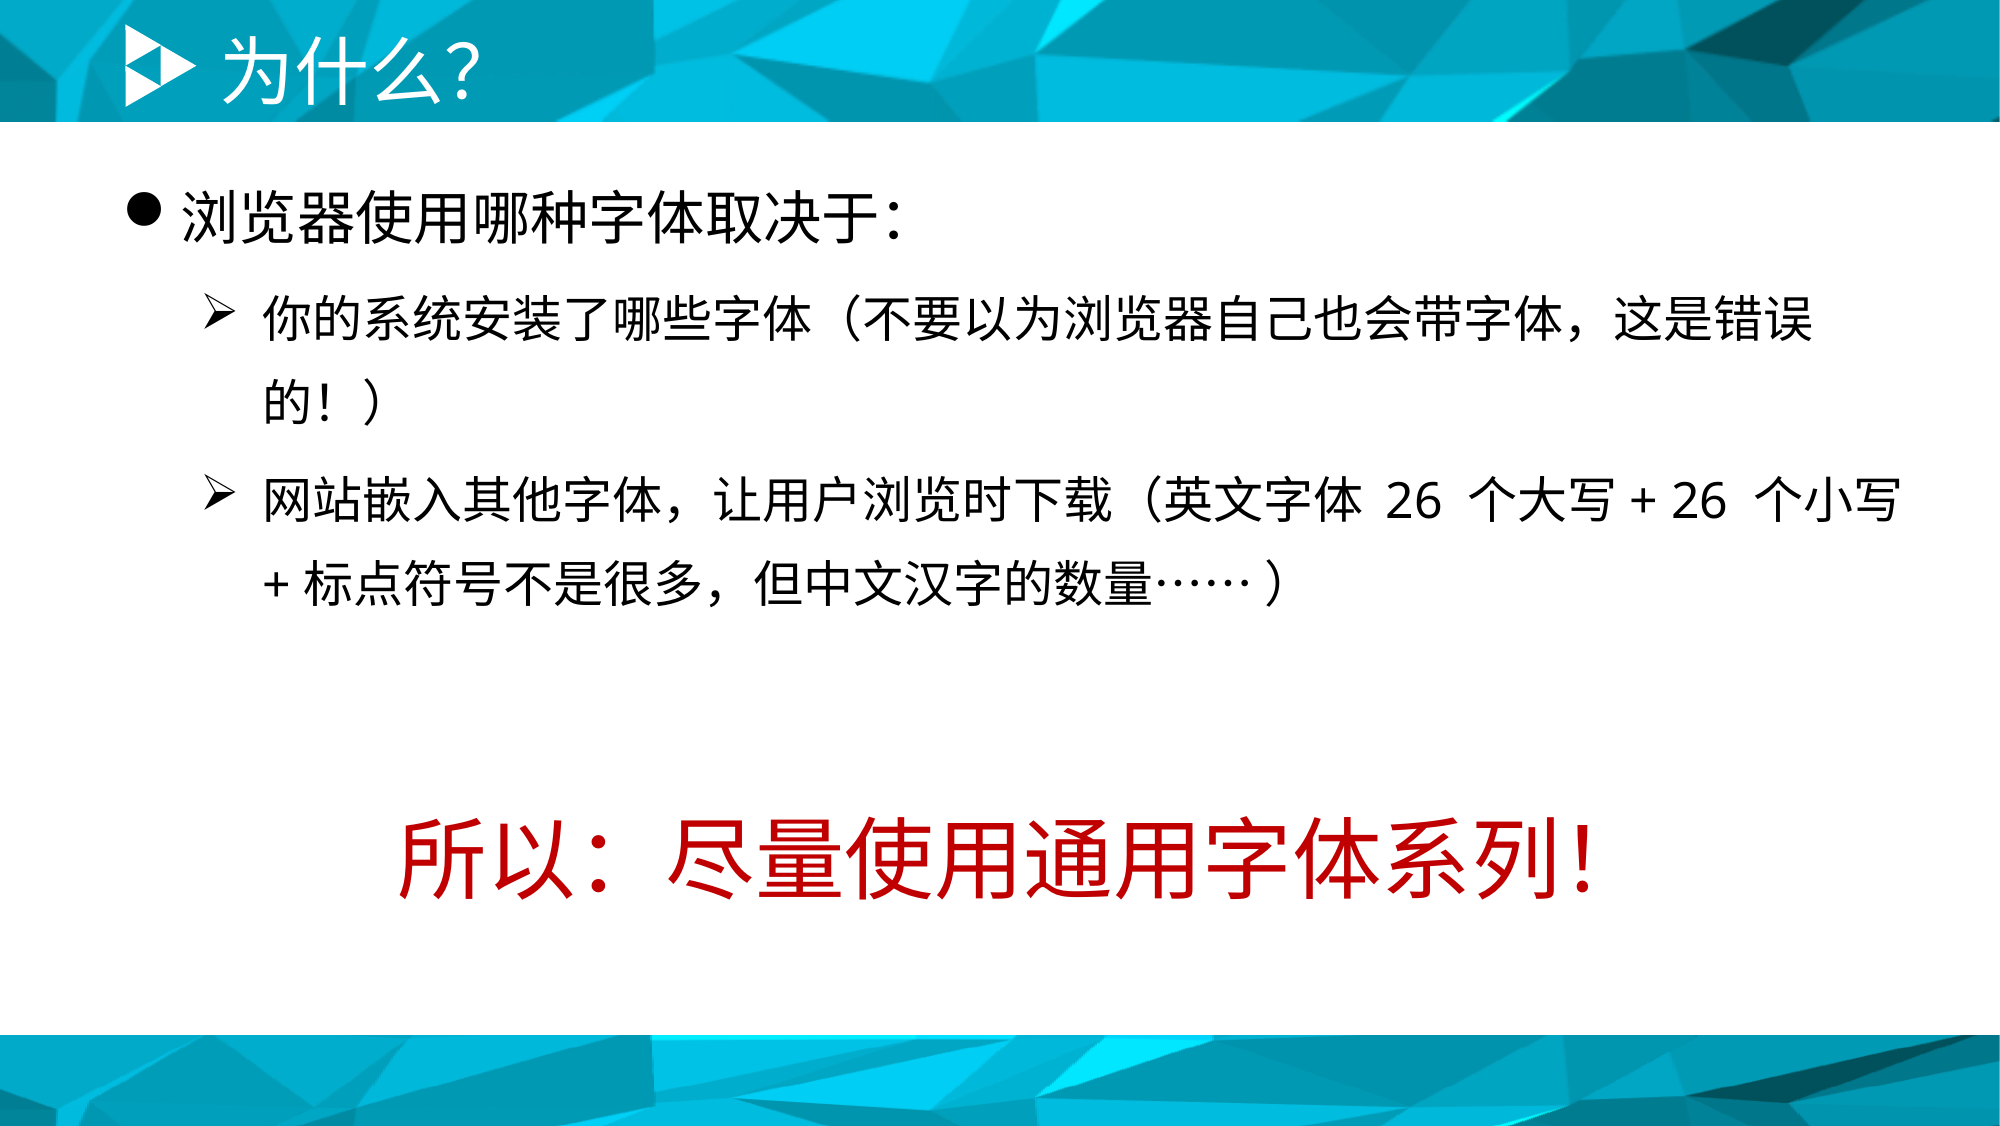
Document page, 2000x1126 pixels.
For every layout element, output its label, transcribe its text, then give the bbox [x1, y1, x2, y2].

text_box 所以：尽量使用通用字体系列！ [379, 794, 1669, 920]
list 浏览器使用哪种字体取决于： 你的系统安装了哪些字体（不要以为浏览器自己也会带字体，这是错误的！） 网站嵌入其他字体，让用户浏览时下载（英文字体 26 个大写+ 26 个小写+标点符号不是很多，但中文汉字的数量…… ） [104, 137, 1927, 1102]
picture [0, 1035, 2000, 1126]
picture [0, 0, 2000, 122]
title 为什么？ [201, 24, 1927, 127]
